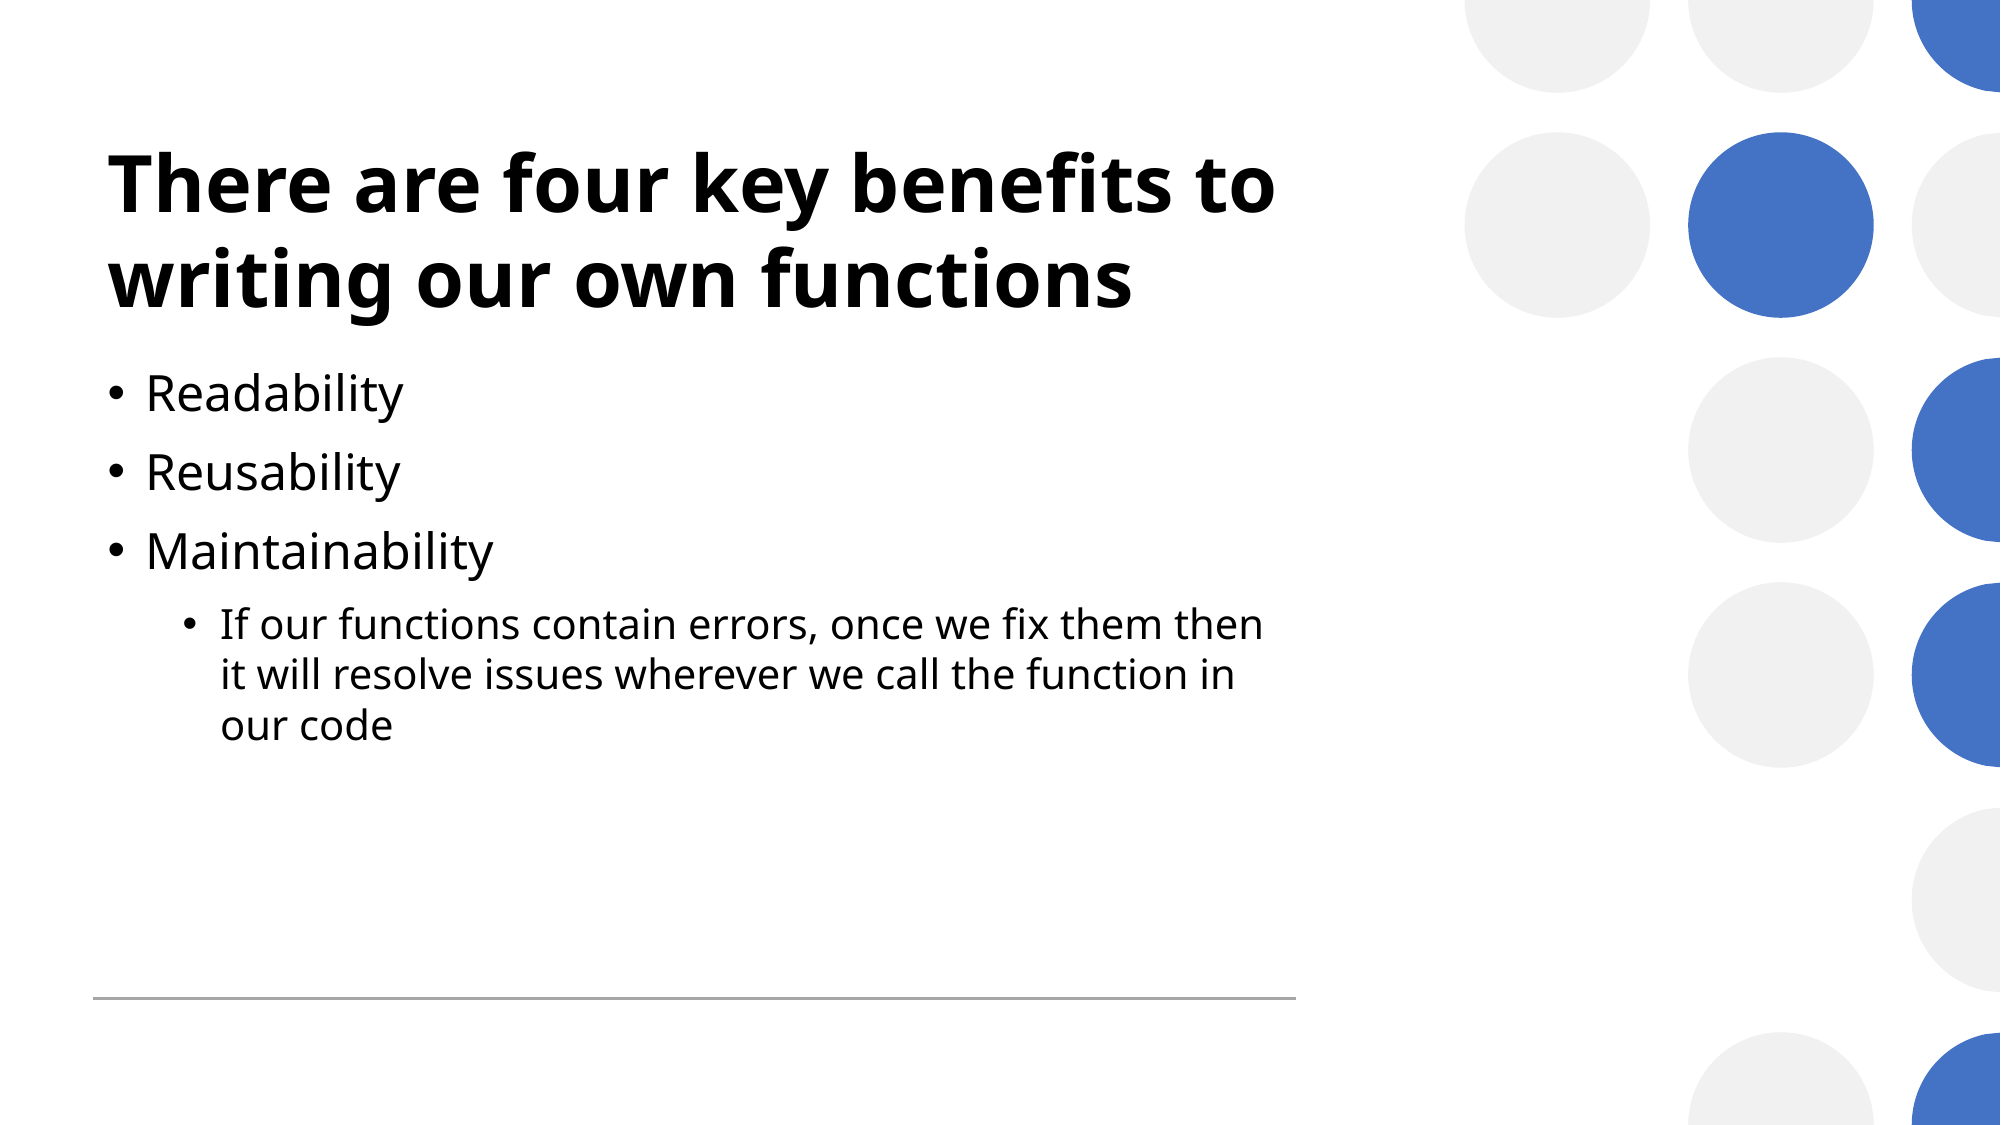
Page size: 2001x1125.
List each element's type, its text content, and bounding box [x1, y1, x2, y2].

title There are four key benefits to writing our own functions [92, 126, 1297, 335]
list Readability Reusability Maintainability If our functions contain errors, once we fix them then it will resolve issues wherever we call the function in our code [92, 354, 1297, 946]
